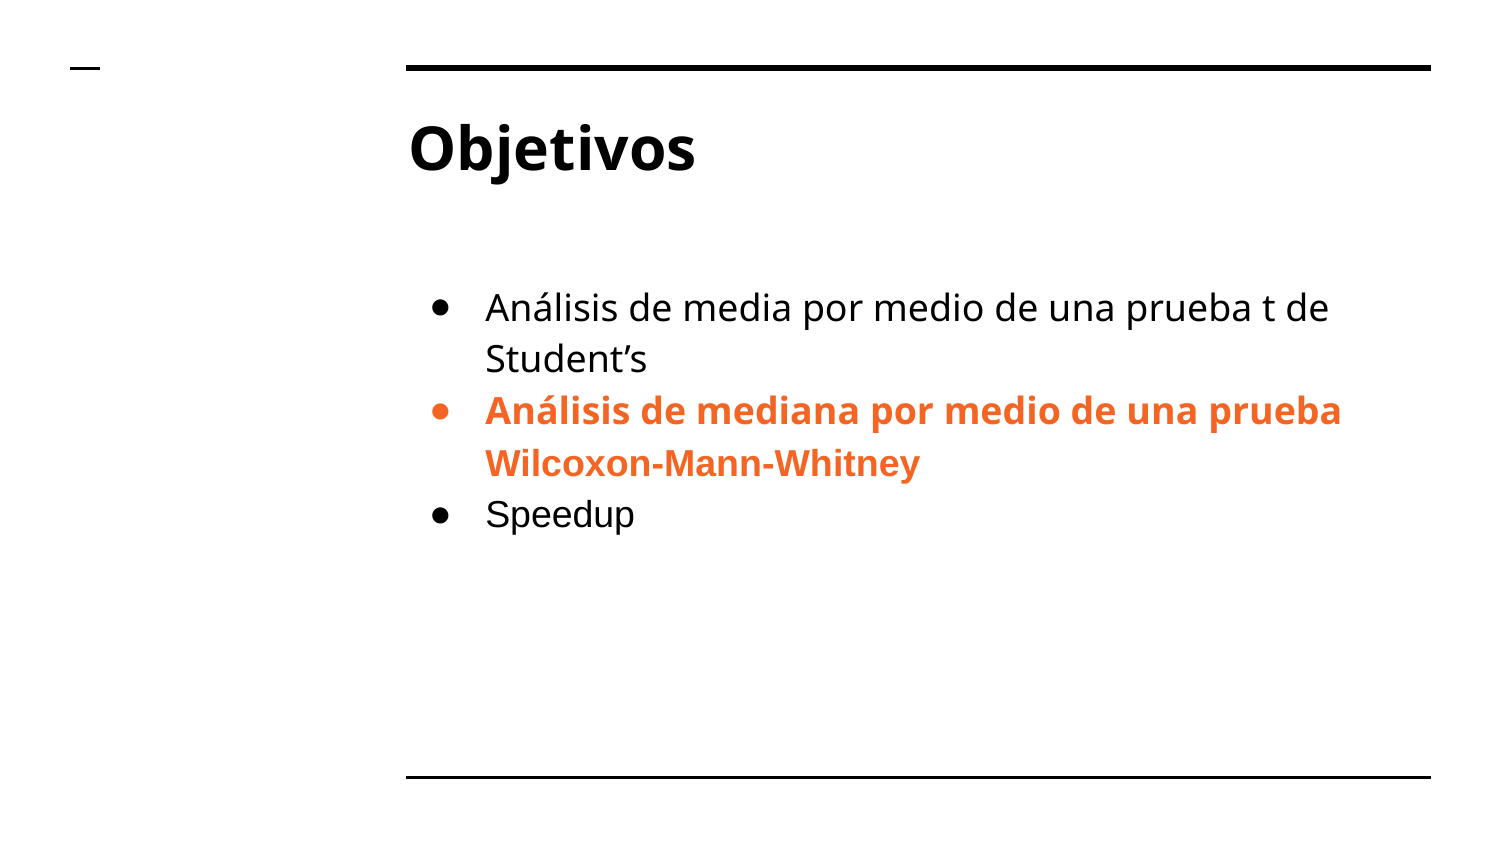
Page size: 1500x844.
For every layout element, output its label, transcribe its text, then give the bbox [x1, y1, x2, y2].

title Objetivos [393, 93, 1432, 200]
list Análisis de media por medio de una prueba t de Student’s Análisis de mediana por medio de una prueba Wilcoxon-Mann-Whitney Speedup [394, 261, 1453, 755]
